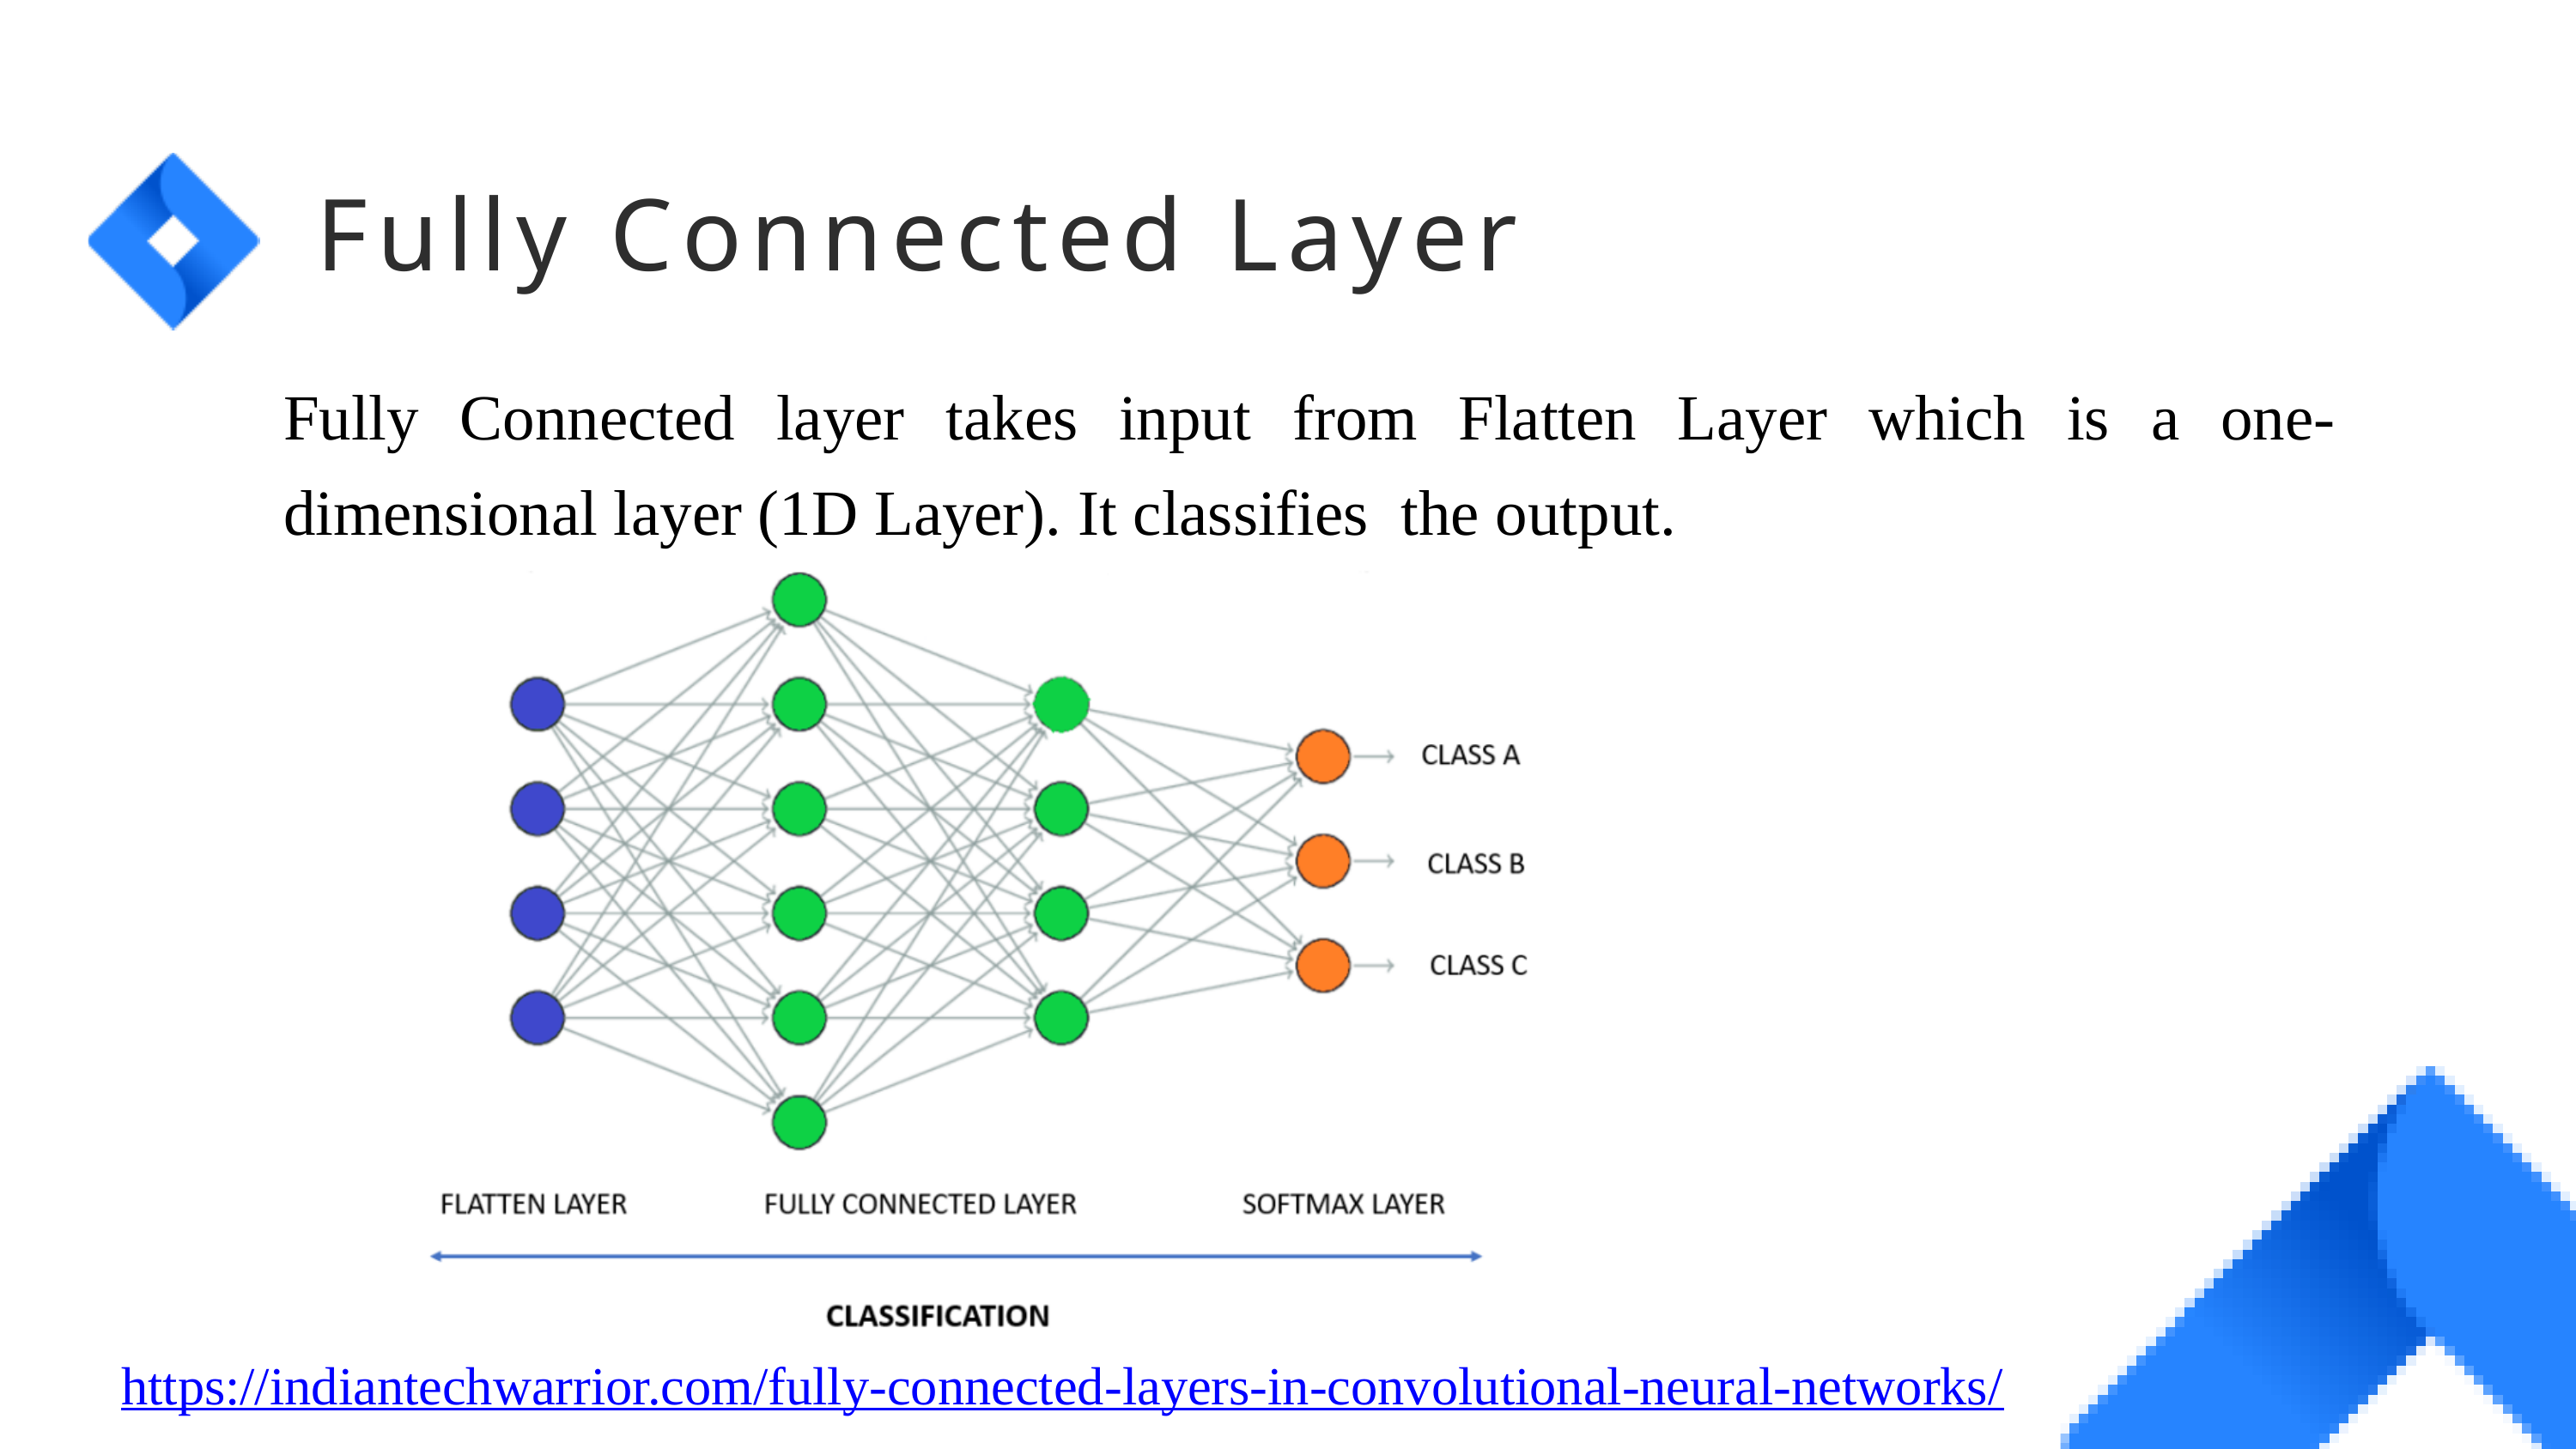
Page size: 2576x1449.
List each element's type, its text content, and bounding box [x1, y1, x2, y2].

text_box [2060, 1066, 2576, 1449]
text_box [316, 558, 1673, 1336]
text_box Fully Connected Layer [317, 156, 1616, 291]
text_box [88, 153, 260, 331]
text_box Fully Connected layer takes input from Flatten Layer which is a one-dimensional layer (1D Layer). It classifies the output. [283, 357, 2337, 729]
text_box https://indiantechwarrior.com/fully-connected-layers-in-convolutional-neural-networks/ [121, 1336, 2174, 1416]
